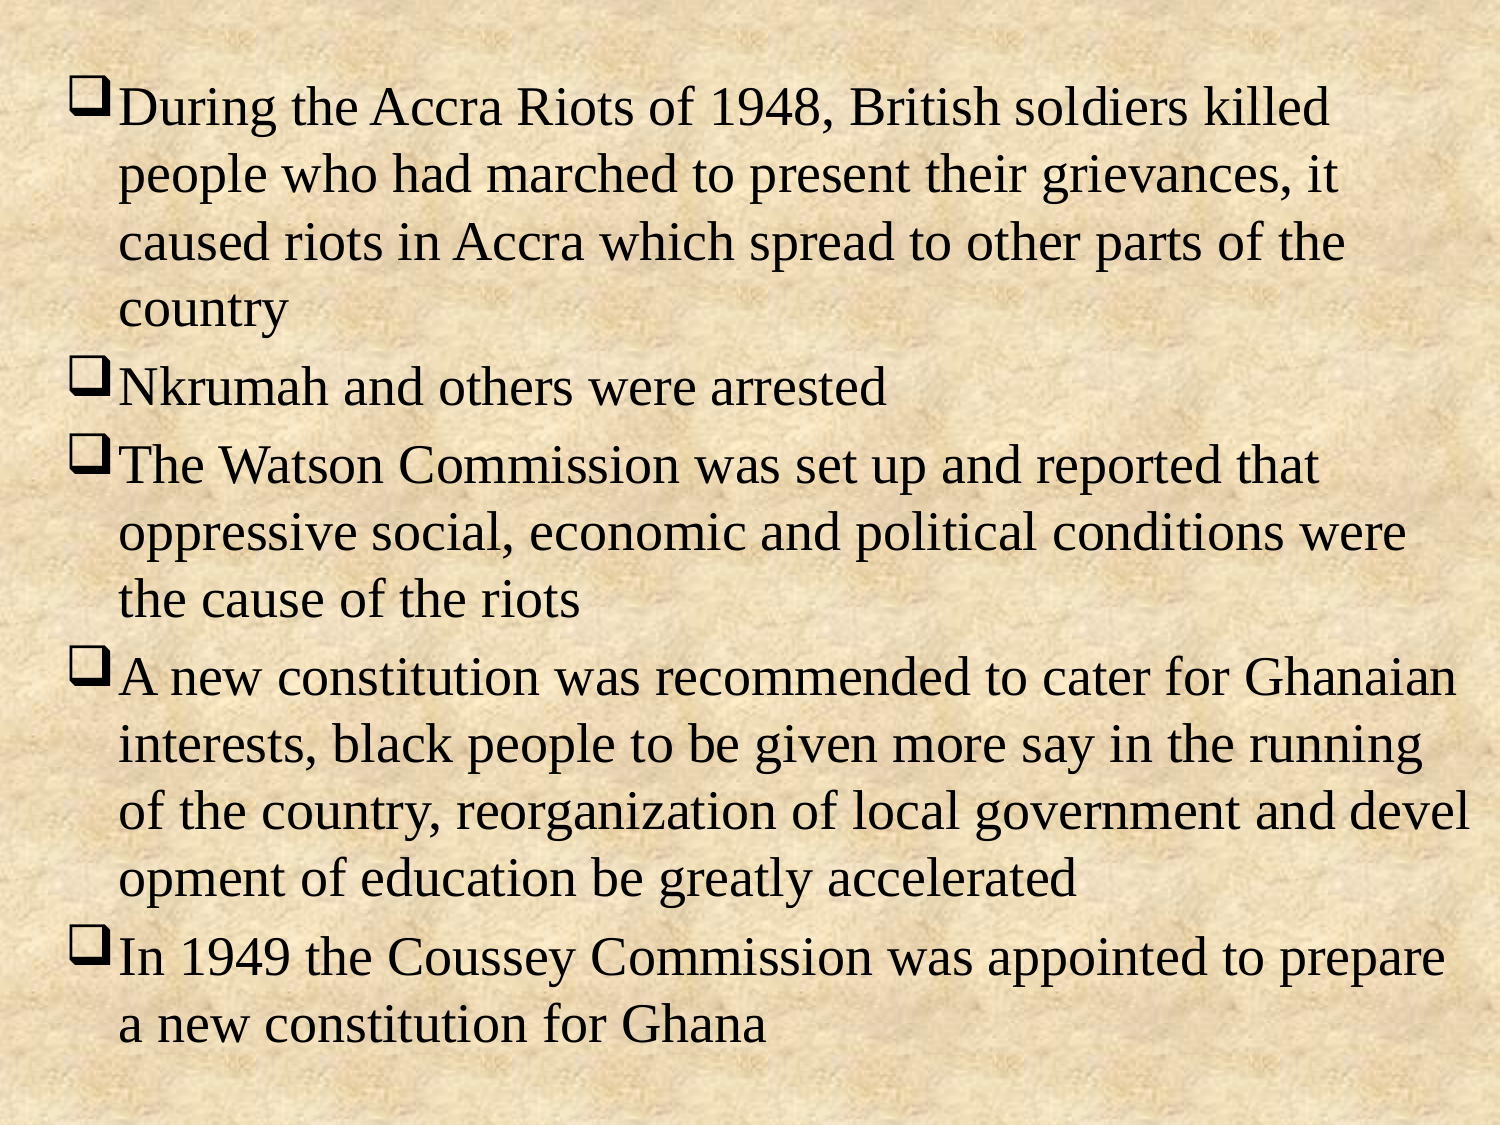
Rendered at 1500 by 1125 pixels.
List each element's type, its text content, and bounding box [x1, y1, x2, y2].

list During the Accra Riots of 1948, British sol­diers killed people who had marched to present their grievances, it caused riots in Accra which spread to other parts of the country Nkrumah and others were arrested The Watson Commission was set up and reported that oppressive social, economic and political conditions were the cause of the riots A new constitution was recommended to cater for Ghanaian interests, black people to be given more say in the running of the country, reorganization of local government and devel­opment of education be greatly accelerated In 1949 the Coussey Commission was appointed to prepare a new constitution for Ghana [50, 62, 1488, 1100]
picture [0, 0, 1500, 1125]
